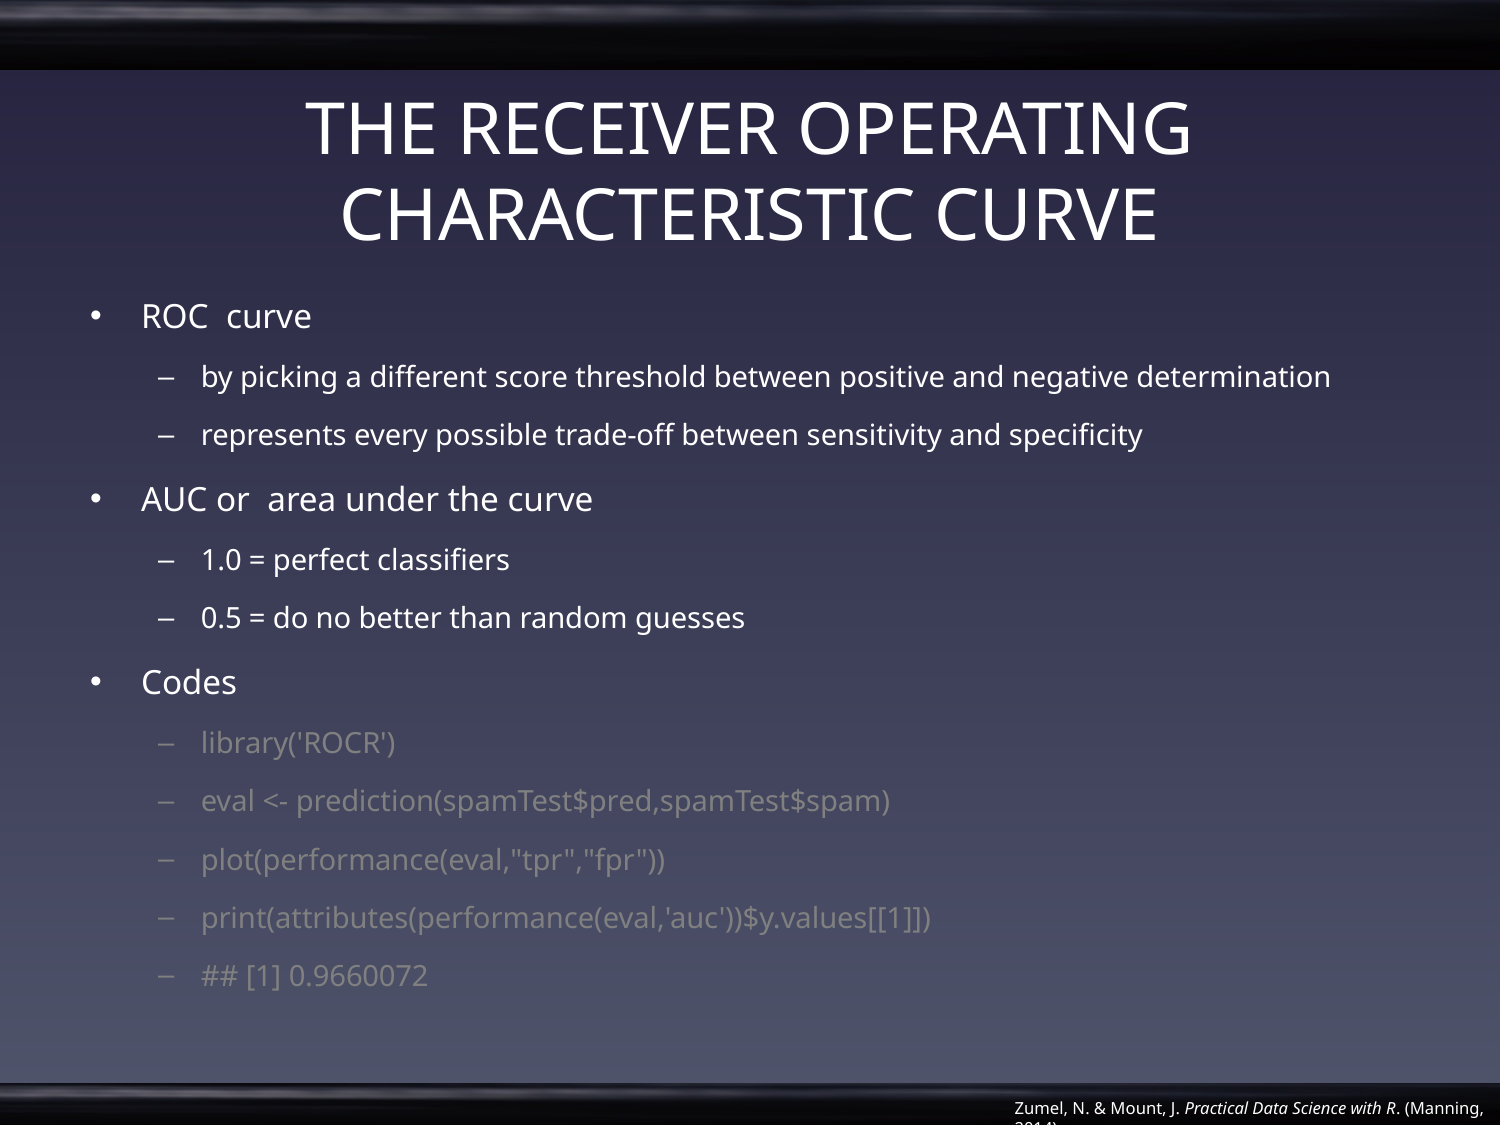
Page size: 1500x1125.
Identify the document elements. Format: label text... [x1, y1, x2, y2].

picture [0, 1083, 1500, 1125]
list ROC curve by picking a different score threshold between positive and negative determination represents every possible trade-off between sensitivity and specificity AUC or area under the curve 1.0 = perfect classifiers 0.5 = do no better than random guesses Codes library('ROCR') eval <- prediction(spamTest$pred,spamTest$spam) plot(performance(eval,"tpr","fpr")) print(attributes(performance(eval,'auc'))$y.values[[1]]) ## [1] 0.9660072 [75, 262, 1425, 1005]
picture [0, 0, 1500, 70]
title THE RECEIVER OPERATING CHARACTERISTIC CURVE [75, 75, 1425, 262]
